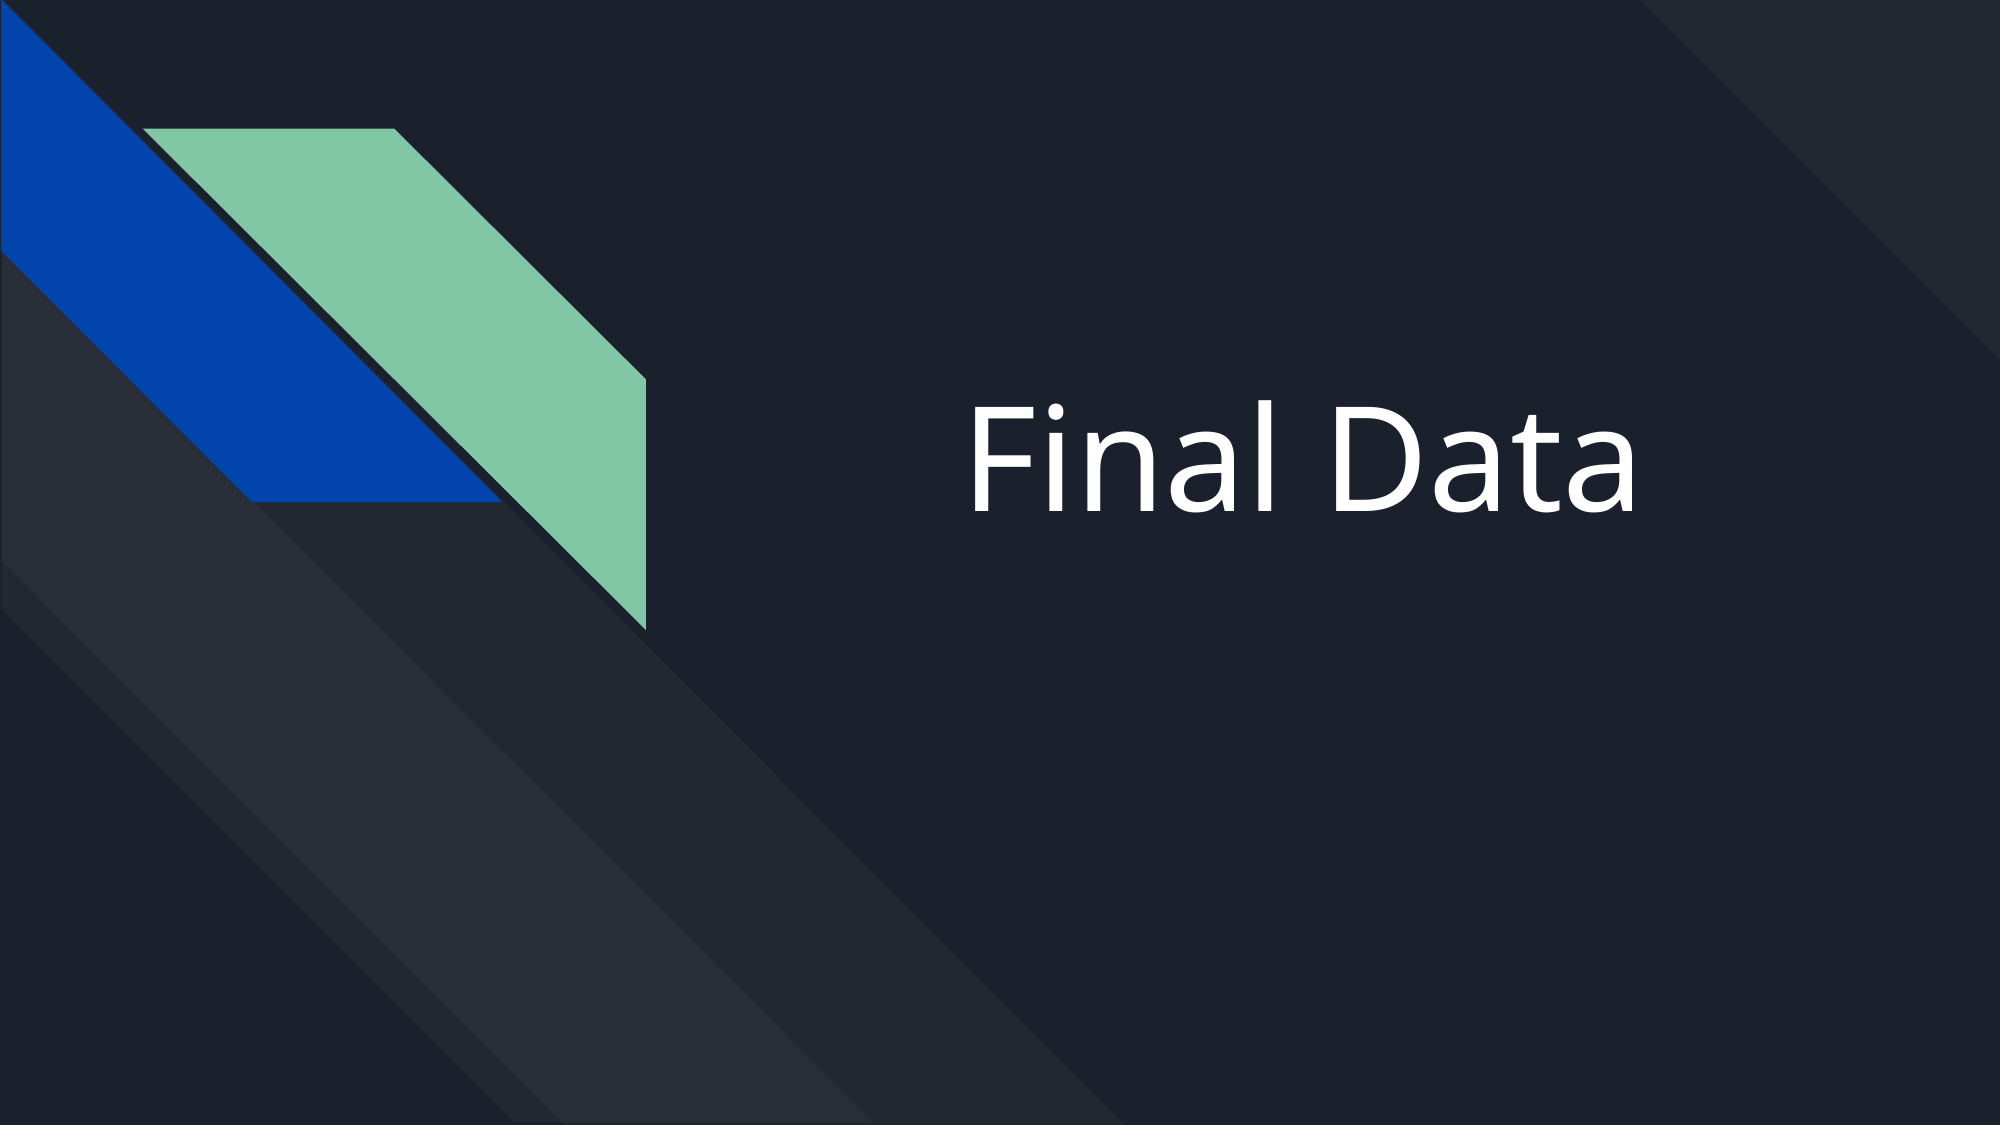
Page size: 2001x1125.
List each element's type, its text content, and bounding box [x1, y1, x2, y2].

title Final Data [773, 345, 1872, 691]
